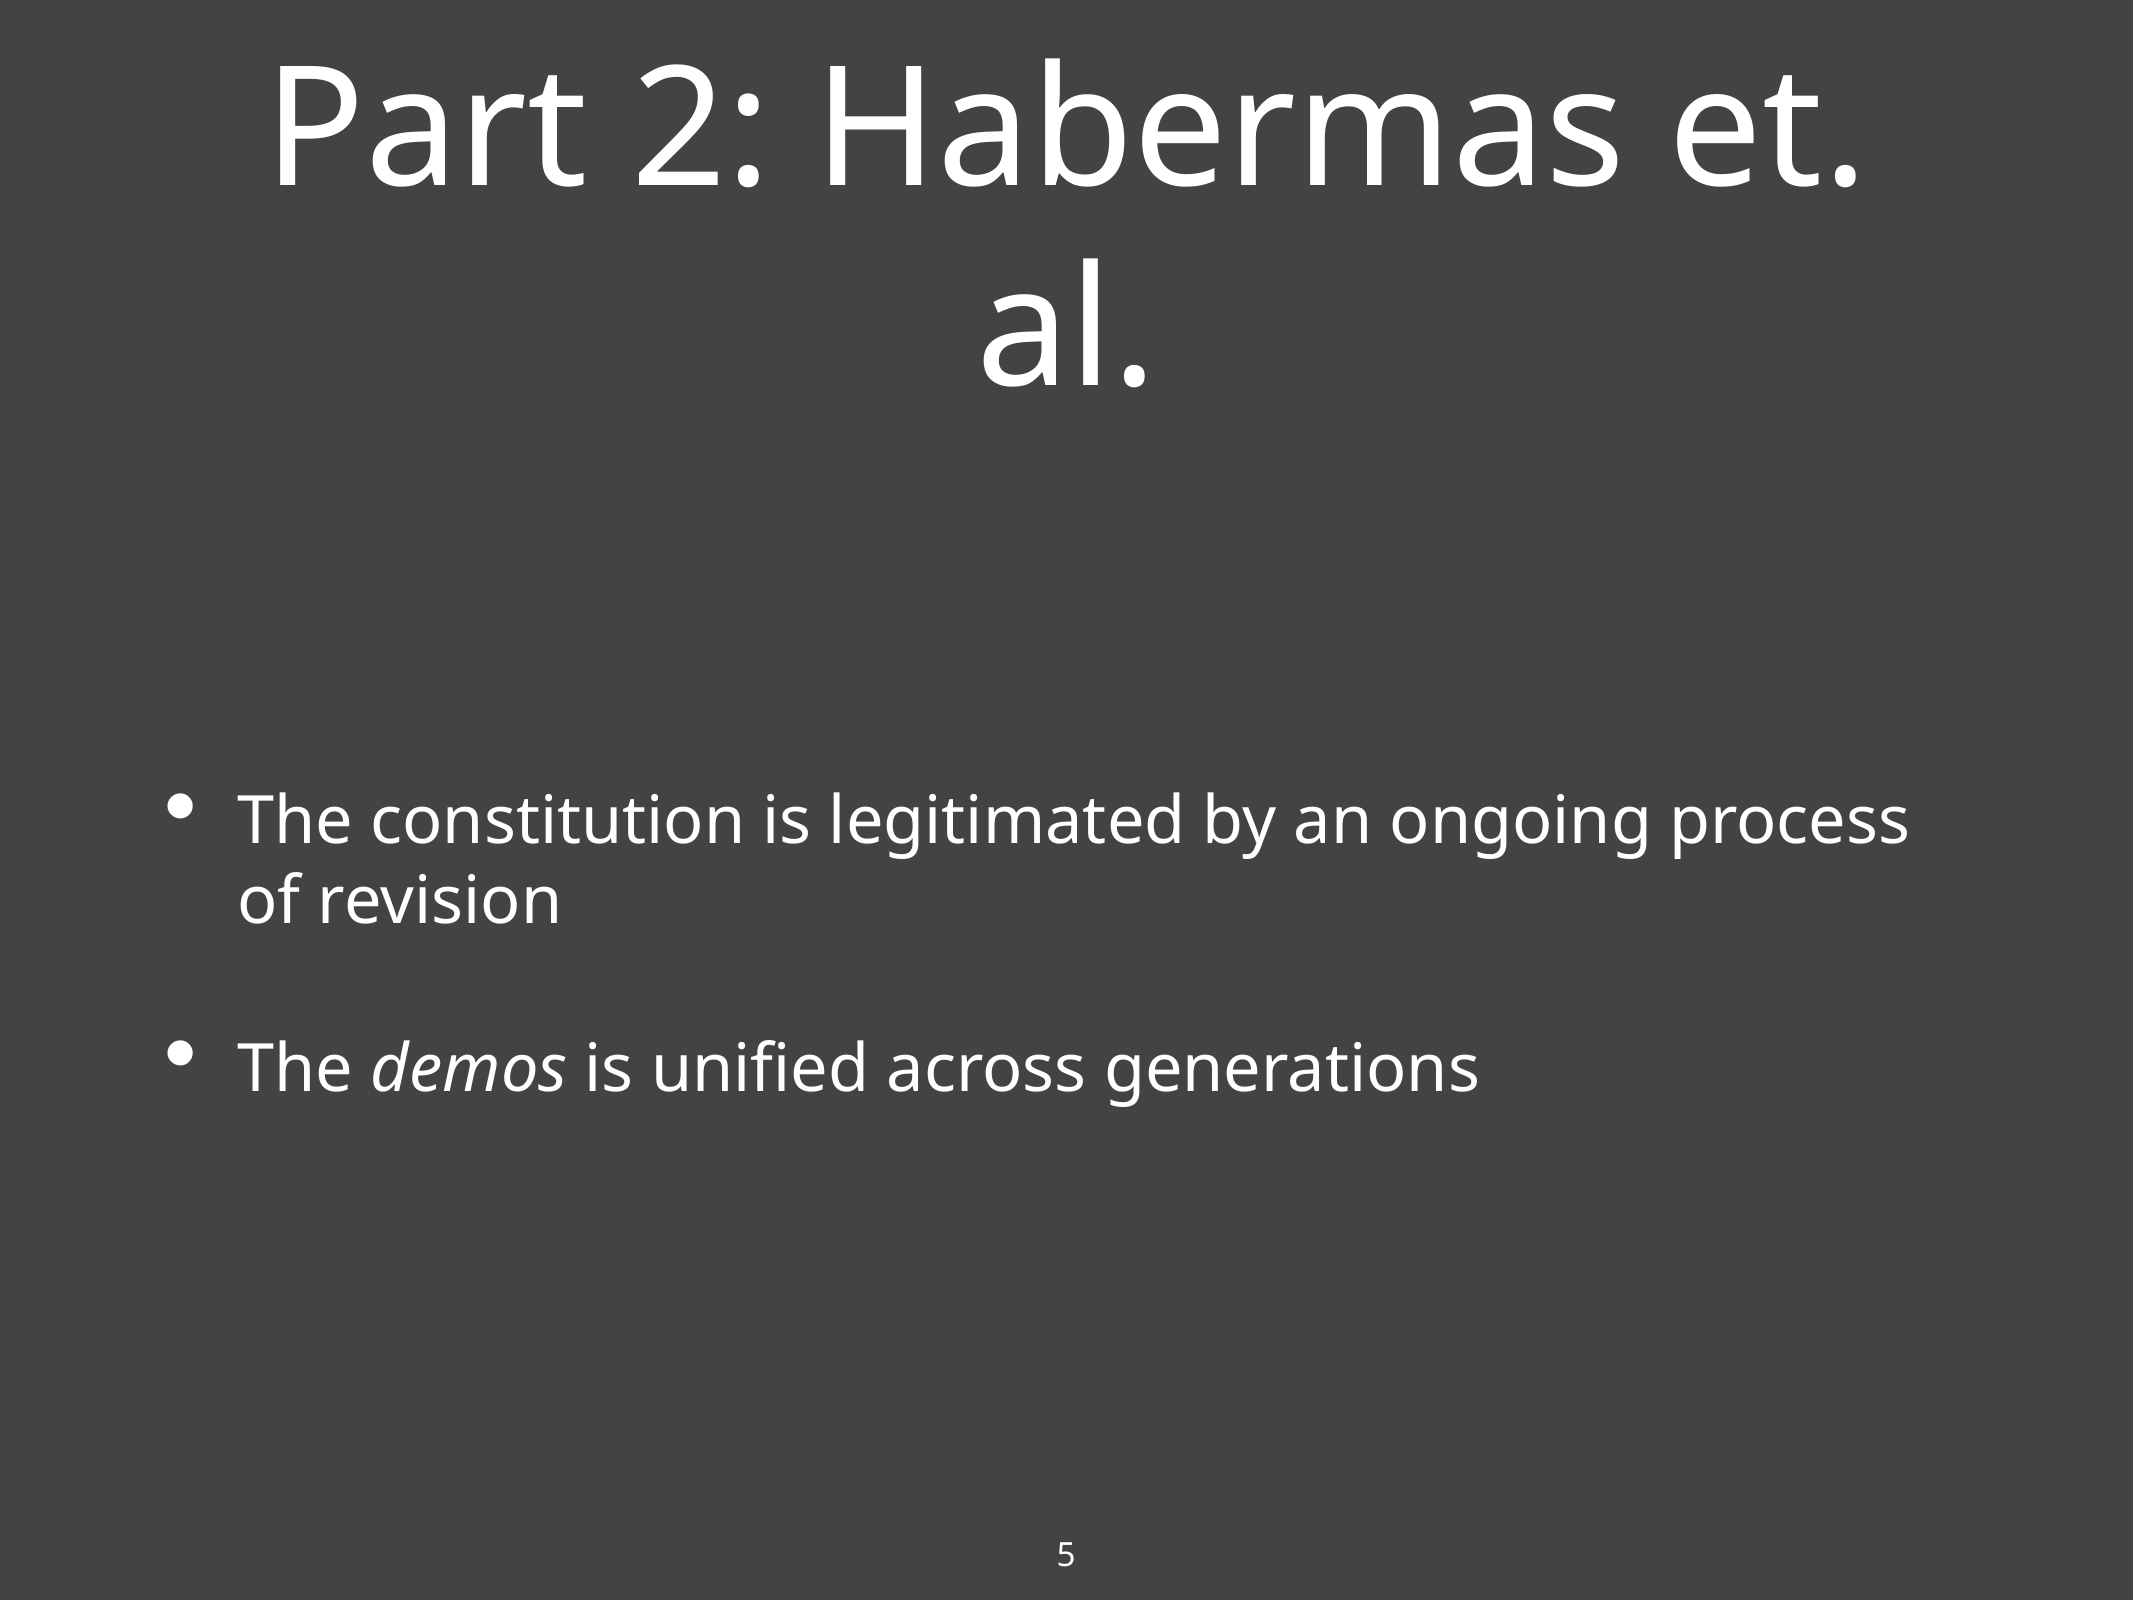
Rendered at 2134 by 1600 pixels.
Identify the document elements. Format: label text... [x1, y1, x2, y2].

title Part 2: Habermas et. al. [155, 41, 1978, 397]
slide_number 5 [1046, 1524, 1086, 1576]
list The constitution is legitimated by an ongoing process of revision The demos is unified across generations [155, 424, 1978, 1457]
